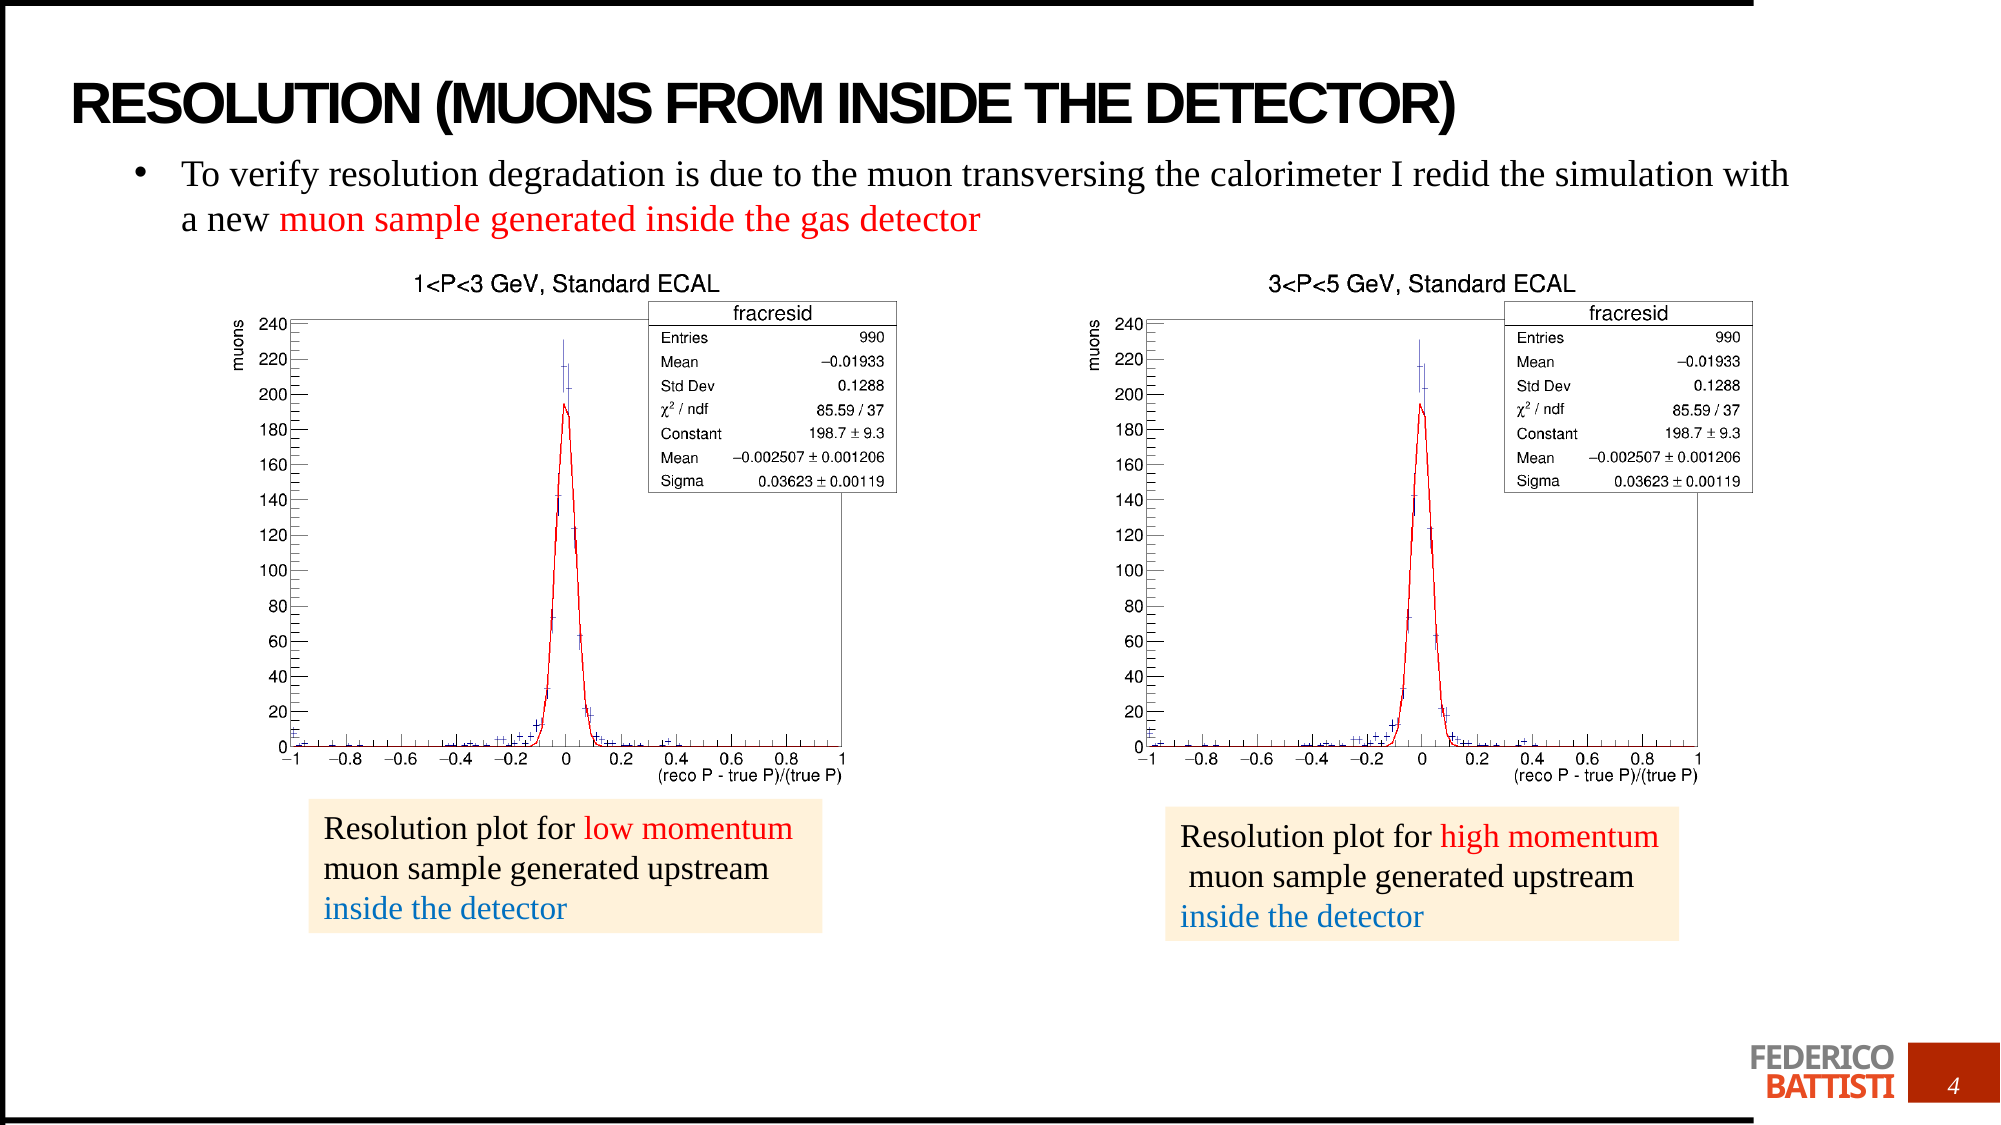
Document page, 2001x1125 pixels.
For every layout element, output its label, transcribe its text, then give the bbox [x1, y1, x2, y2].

text_box To verify resolution degradation is due to the muon transversing the calorimeter I redid the simulation with a new muon sample generated inside the gas detector [119, 141, 1830, 247]
slide_number 4 [1931, 1061, 1977, 1107]
title RESOLUTION (MUONS from INSIDE THE DETECTOR) [70, 67, 1580, 142]
picture [222, 266, 910, 800]
picture [1078, 266, 1766, 800]
